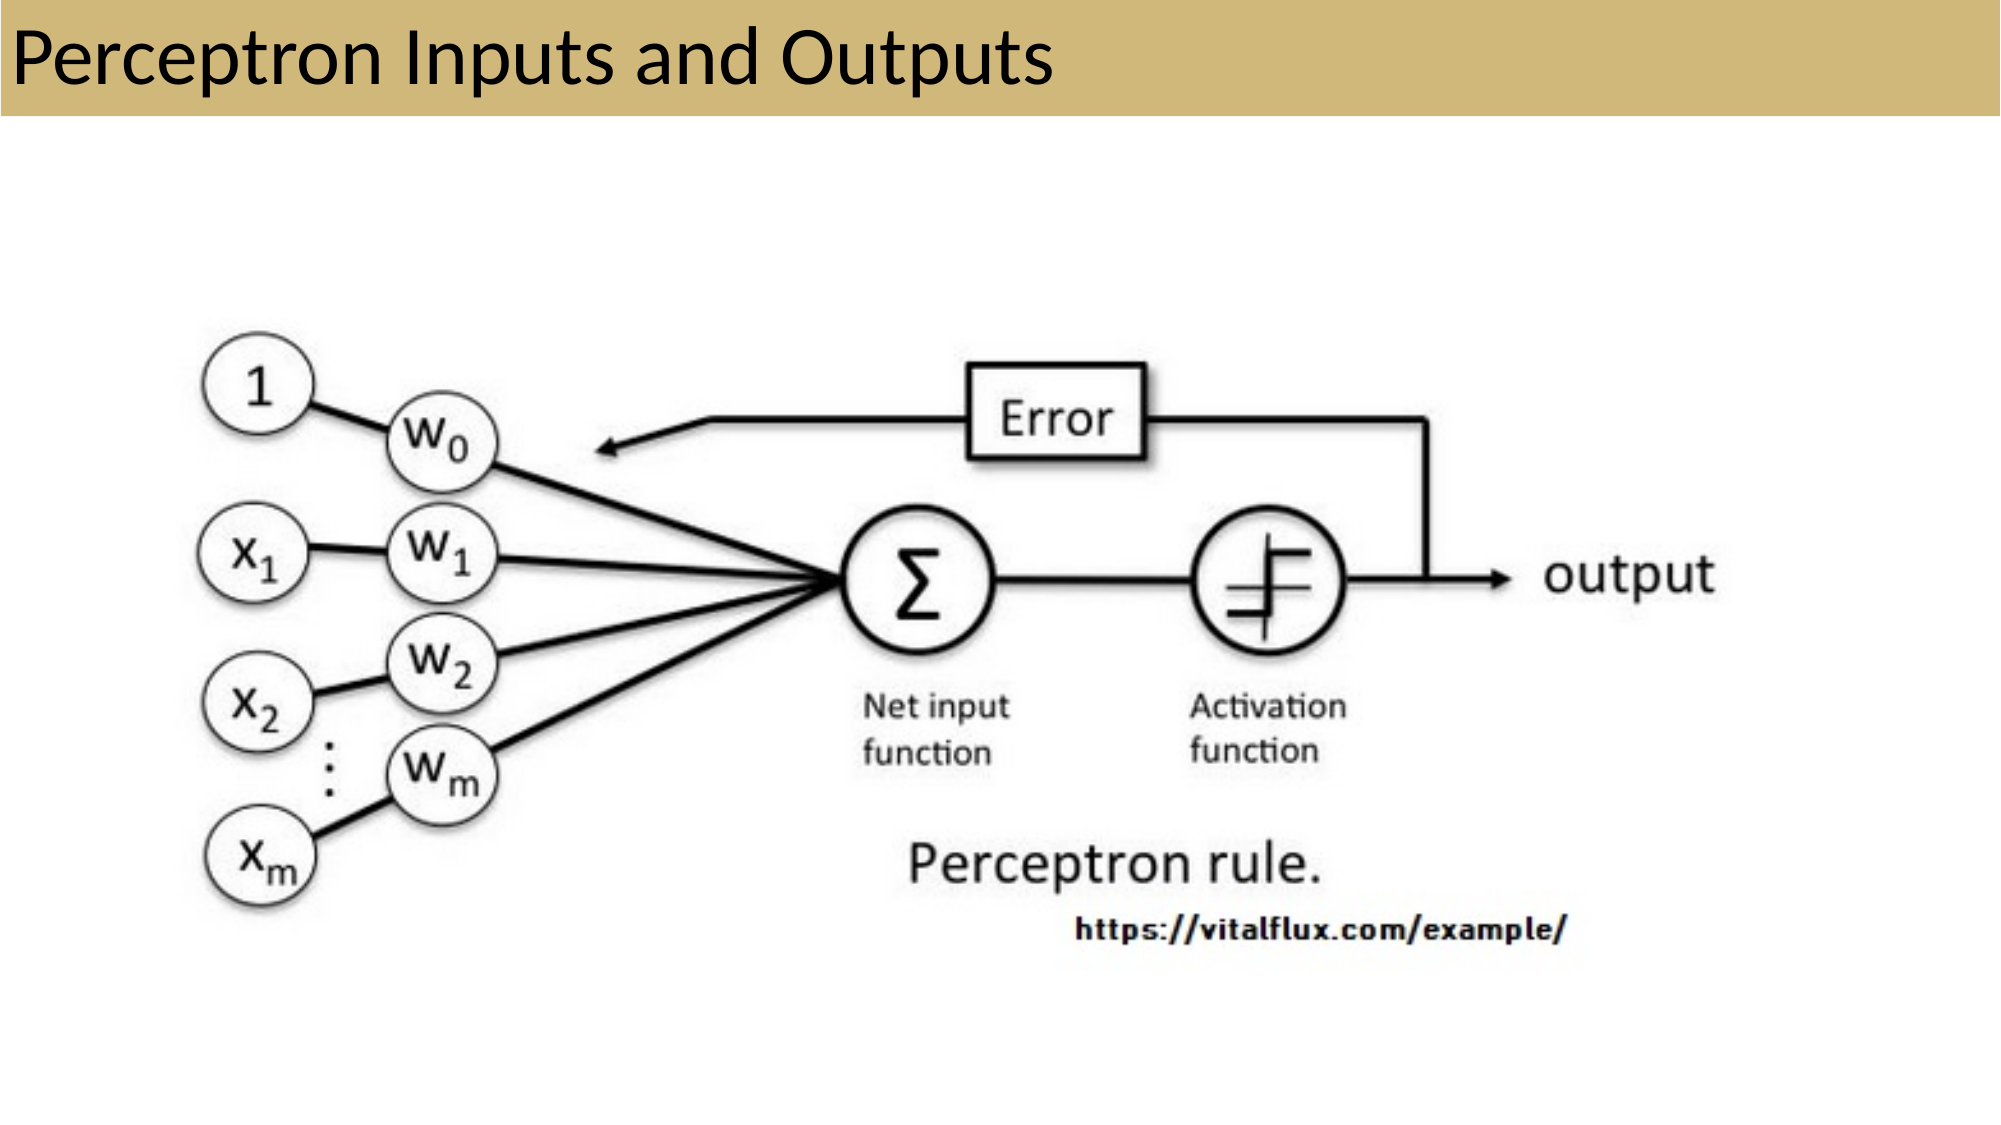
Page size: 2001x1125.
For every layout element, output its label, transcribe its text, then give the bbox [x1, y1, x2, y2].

title Perceptron Inputs and Outputs [11, 0, 1619, 115]
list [34, 237, 1911, 972]
